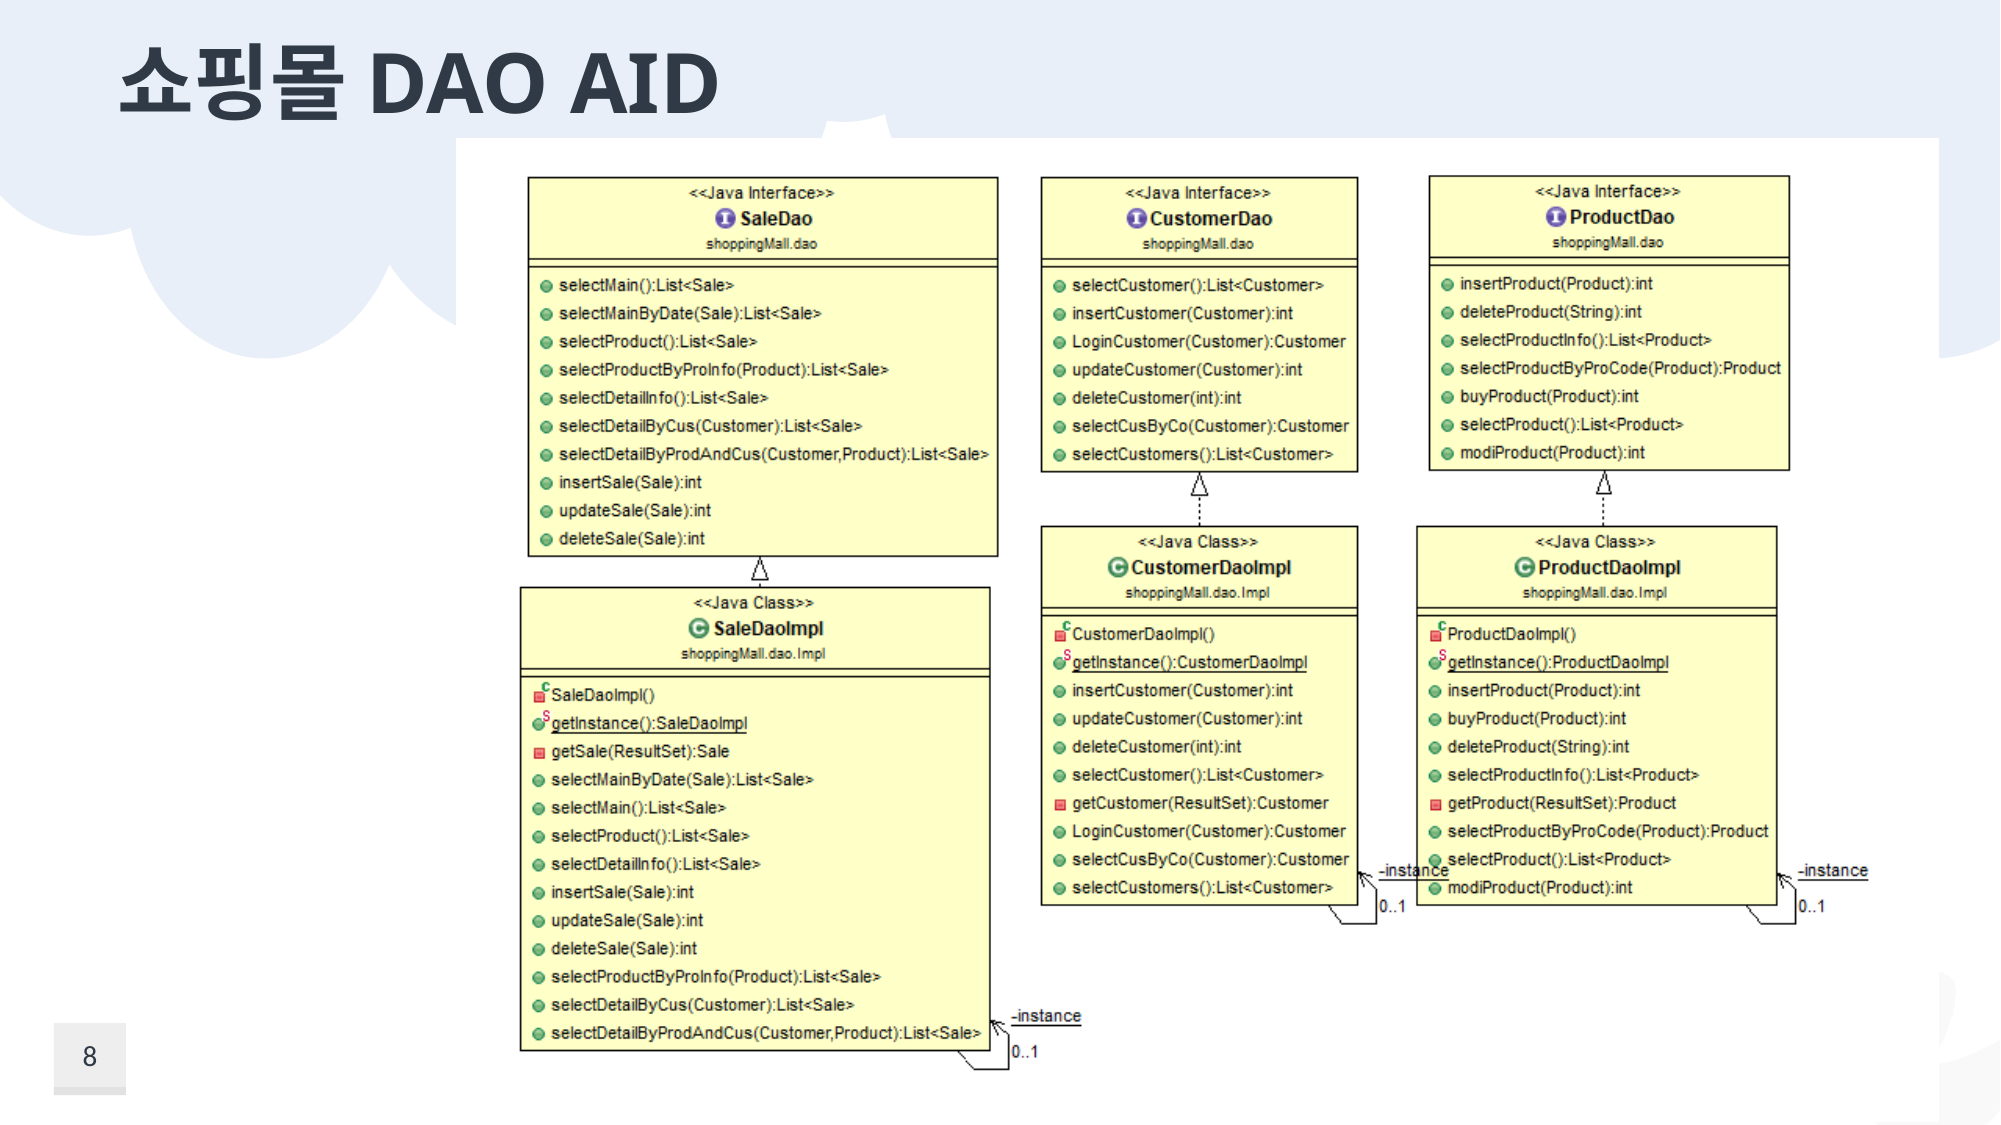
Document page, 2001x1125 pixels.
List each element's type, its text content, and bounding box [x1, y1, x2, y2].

text_box [0, 0, 2000, 359]
picture [456, 138, 2000, 1125]
slide_number 8 [53, 1023, 126, 1088]
title 쇼핑몰DAO AID [102, 22, 1710, 139]
